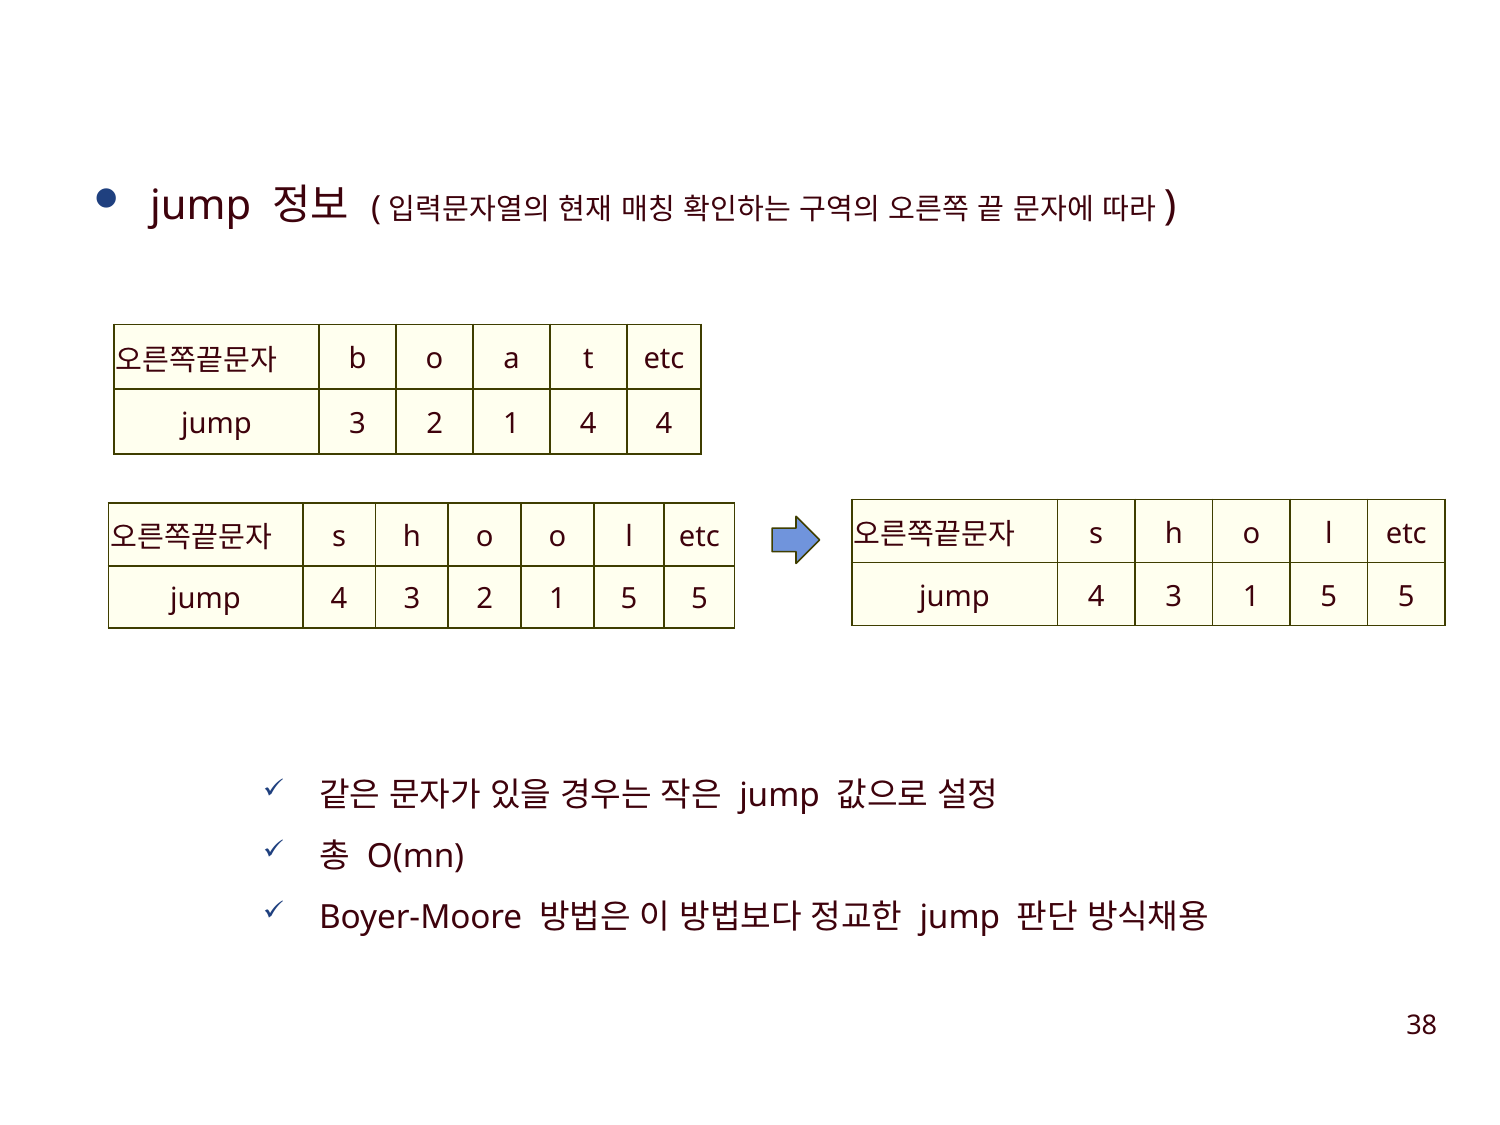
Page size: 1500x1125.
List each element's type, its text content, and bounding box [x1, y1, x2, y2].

table_header etc [1368, 500, 1444, 562]
table_header o [522, 504, 593, 565]
table_header 오른쪽끝문자 [115, 325, 318, 388]
table_header l [595, 504, 663, 565]
table_header o [449, 504, 520, 565]
table_header etc [628, 325, 700, 388]
table_header etc [665, 504, 734, 565]
table_header s [304, 504, 375, 565]
table_cell 3 [376, 567, 447, 627]
table_header o [1213, 500, 1289, 562]
table_cell 3 [320, 390, 395, 453]
table_header b [320, 325, 395, 388]
table_header t [551, 325, 626, 388]
table_cell jump [853, 563, 1057, 625]
table_cell 4 [628, 390, 700, 453]
table_cell 4 [551, 390, 626, 453]
table_cell 2 [397, 390, 472, 453]
table_cell 5 [595, 567, 663, 627]
text_box jump 정보 (입력문자열의 현재 매칭 확인하는 구역의 오른쪽 끝 문자에 따라) [79, 165, 1394, 235]
table_header 오른쪽끝문자 [109, 504, 302, 565]
table_cell 3 [1136, 563, 1212, 625]
table_cell jump [115, 390, 318, 453]
table_cell 1 [474, 390, 549, 453]
table_cell 5 [665, 567, 734, 627]
slide_number 38 [1139, 999, 1453, 1075]
table_cell 4 [304, 567, 375, 627]
table_cell 5 [1368, 563, 1444, 625]
table_cell 4 [1058, 563, 1134, 625]
table_header l [1291, 500, 1367, 562]
text_box [772, 516, 820, 564]
table_cell 2 [449, 567, 520, 627]
table_cell 1 [1213, 563, 1289, 625]
table_header a [474, 325, 549, 388]
table_header h [376, 504, 447, 565]
table_header o [397, 325, 472, 388]
table_header h [1136, 500, 1212, 562]
table_header s [1058, 500, 1134, 562]
table_header 오른쪽끝문자 [853, 500, 1057, 562]
table_cell 1 [522, 567, 593, 627]
text_box 같은 문자가 있을 경우는 작은 jump 값으로 설정 총 O(mn) Boyer-Moore 방법은 이 방법보다 정교한 jump 판단 방식채용 [248, 751, 1225, 943]
table_cell jump [109, 567, 302, 627]
table_cell 5 [1291, 563, 1367, 625]
